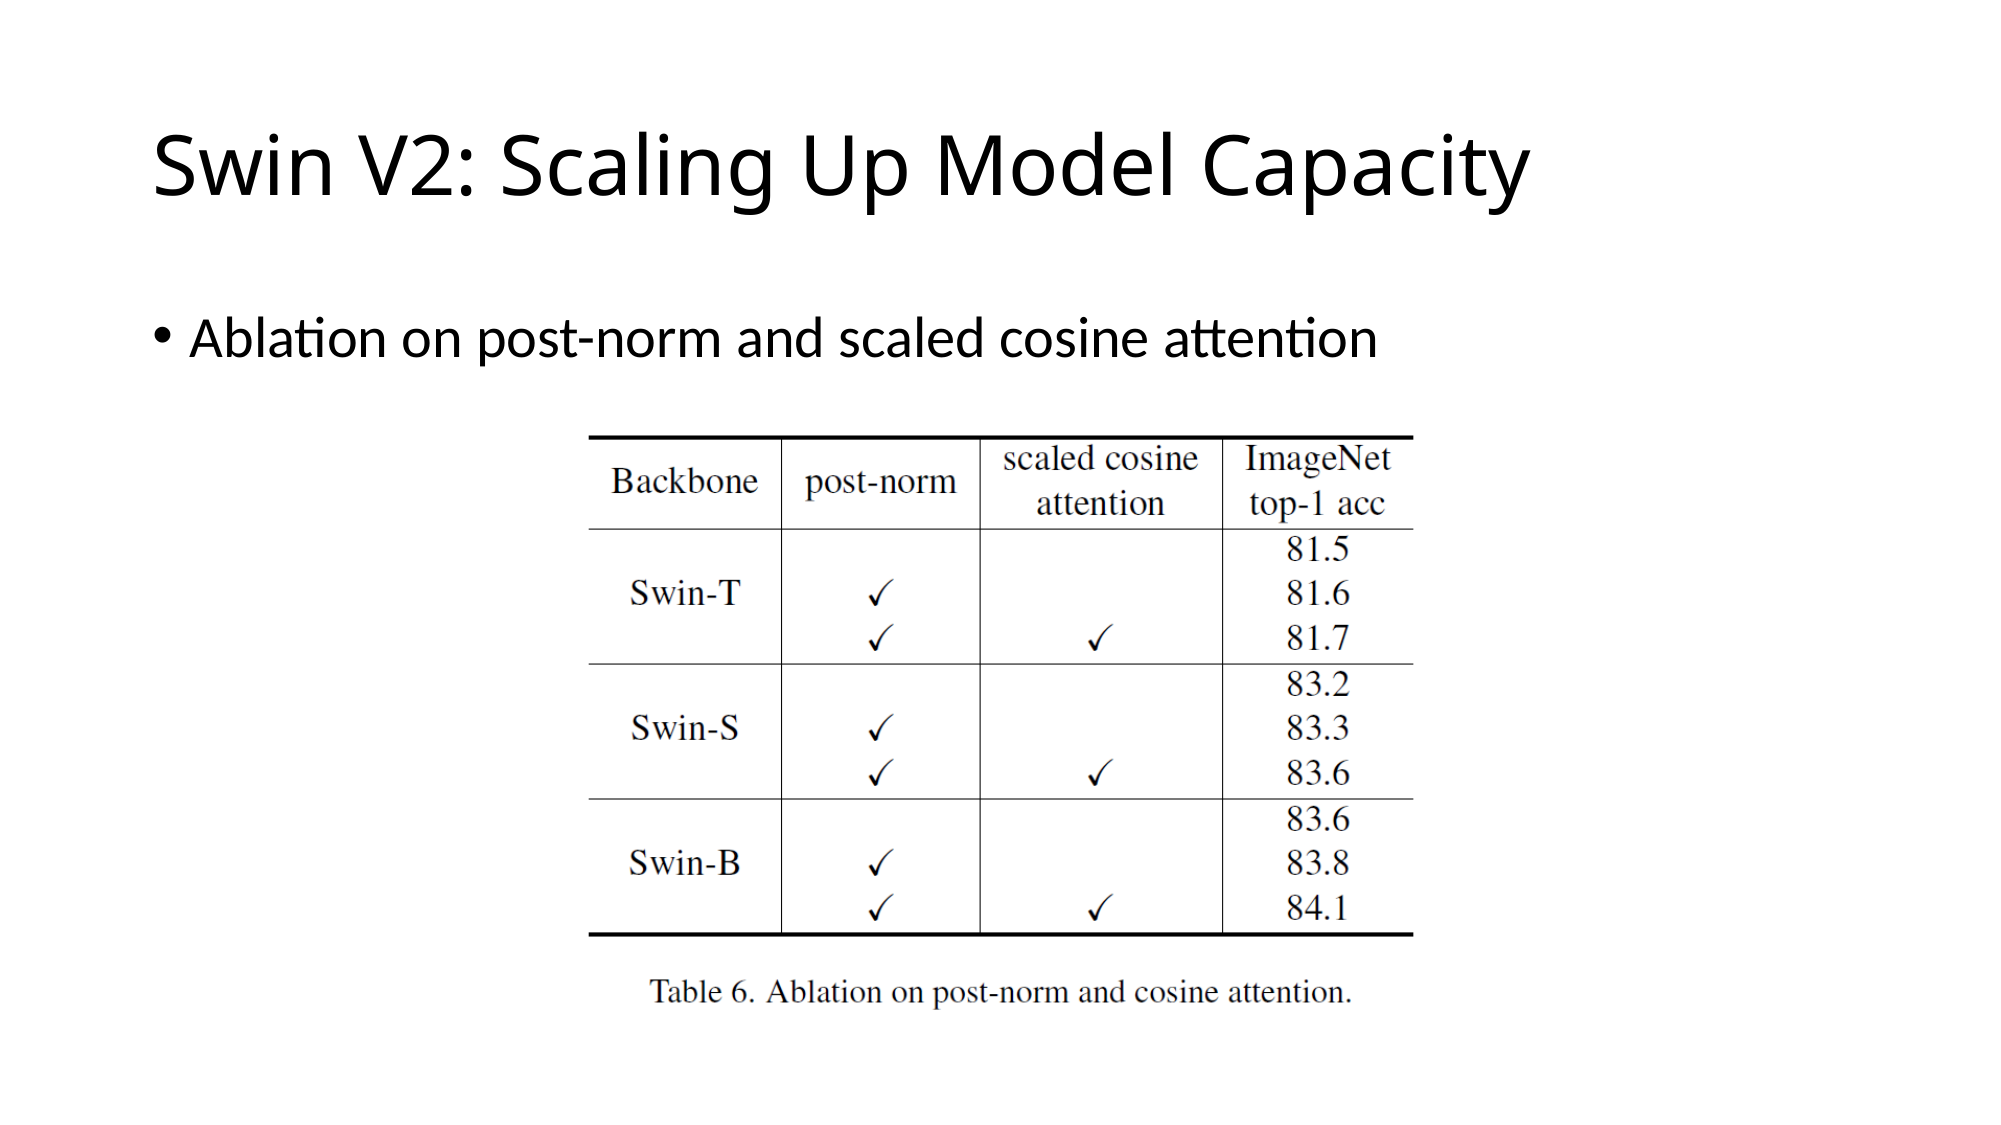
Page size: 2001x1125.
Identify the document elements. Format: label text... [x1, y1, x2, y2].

list Ablation on post-norm and scaled cosine attention [137, 299, 1863, 1014]
picture [572, 424, 1428, 1014]
title Swin V2: Scaling Up Model Capacity [137, 59, 1863, 278]
